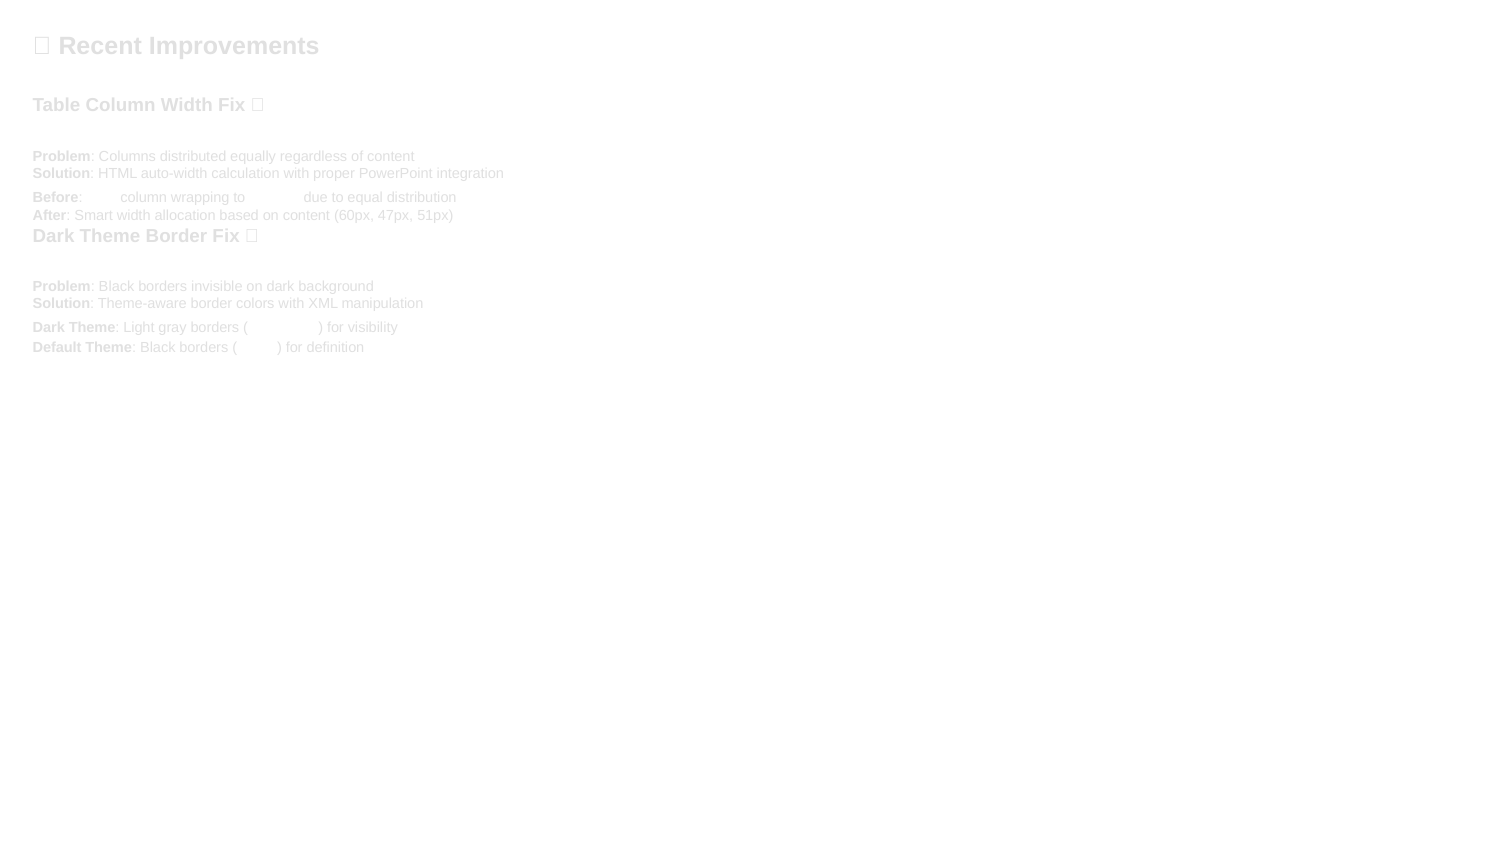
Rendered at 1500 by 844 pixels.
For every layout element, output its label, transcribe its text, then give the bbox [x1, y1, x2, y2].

text_box Dark Theme Border Fix ✅ [32, 223, 1500, 247]
text_box Table Column Width Fix ✅ [32, 92, 1500, 115]
text_box Before: Age column wrapping to Ag\ne due to equal distribution After: Smart width allocation based on content (60px, 47px, 51px) [32, 185, 1500, 223]
text_box 🌟 Recent Improvements [32, 29, 1500, 60]
text_box Problem: Columns distributed equally regardless of content Solution: HTML auto-width calculation with proper PowerPoint integration [32, 146, 1500, 182]
text_box Problem: Black borders invisible on dark background Solution: Theme-aware border colors with XML manipulation [32, 276, 1500, 312]
text_box Dark Theme: Light gray borders (#e0e0e0) for visibility Default Theme: Black borders (#000) for definition [32, 315, 1500, 356]
